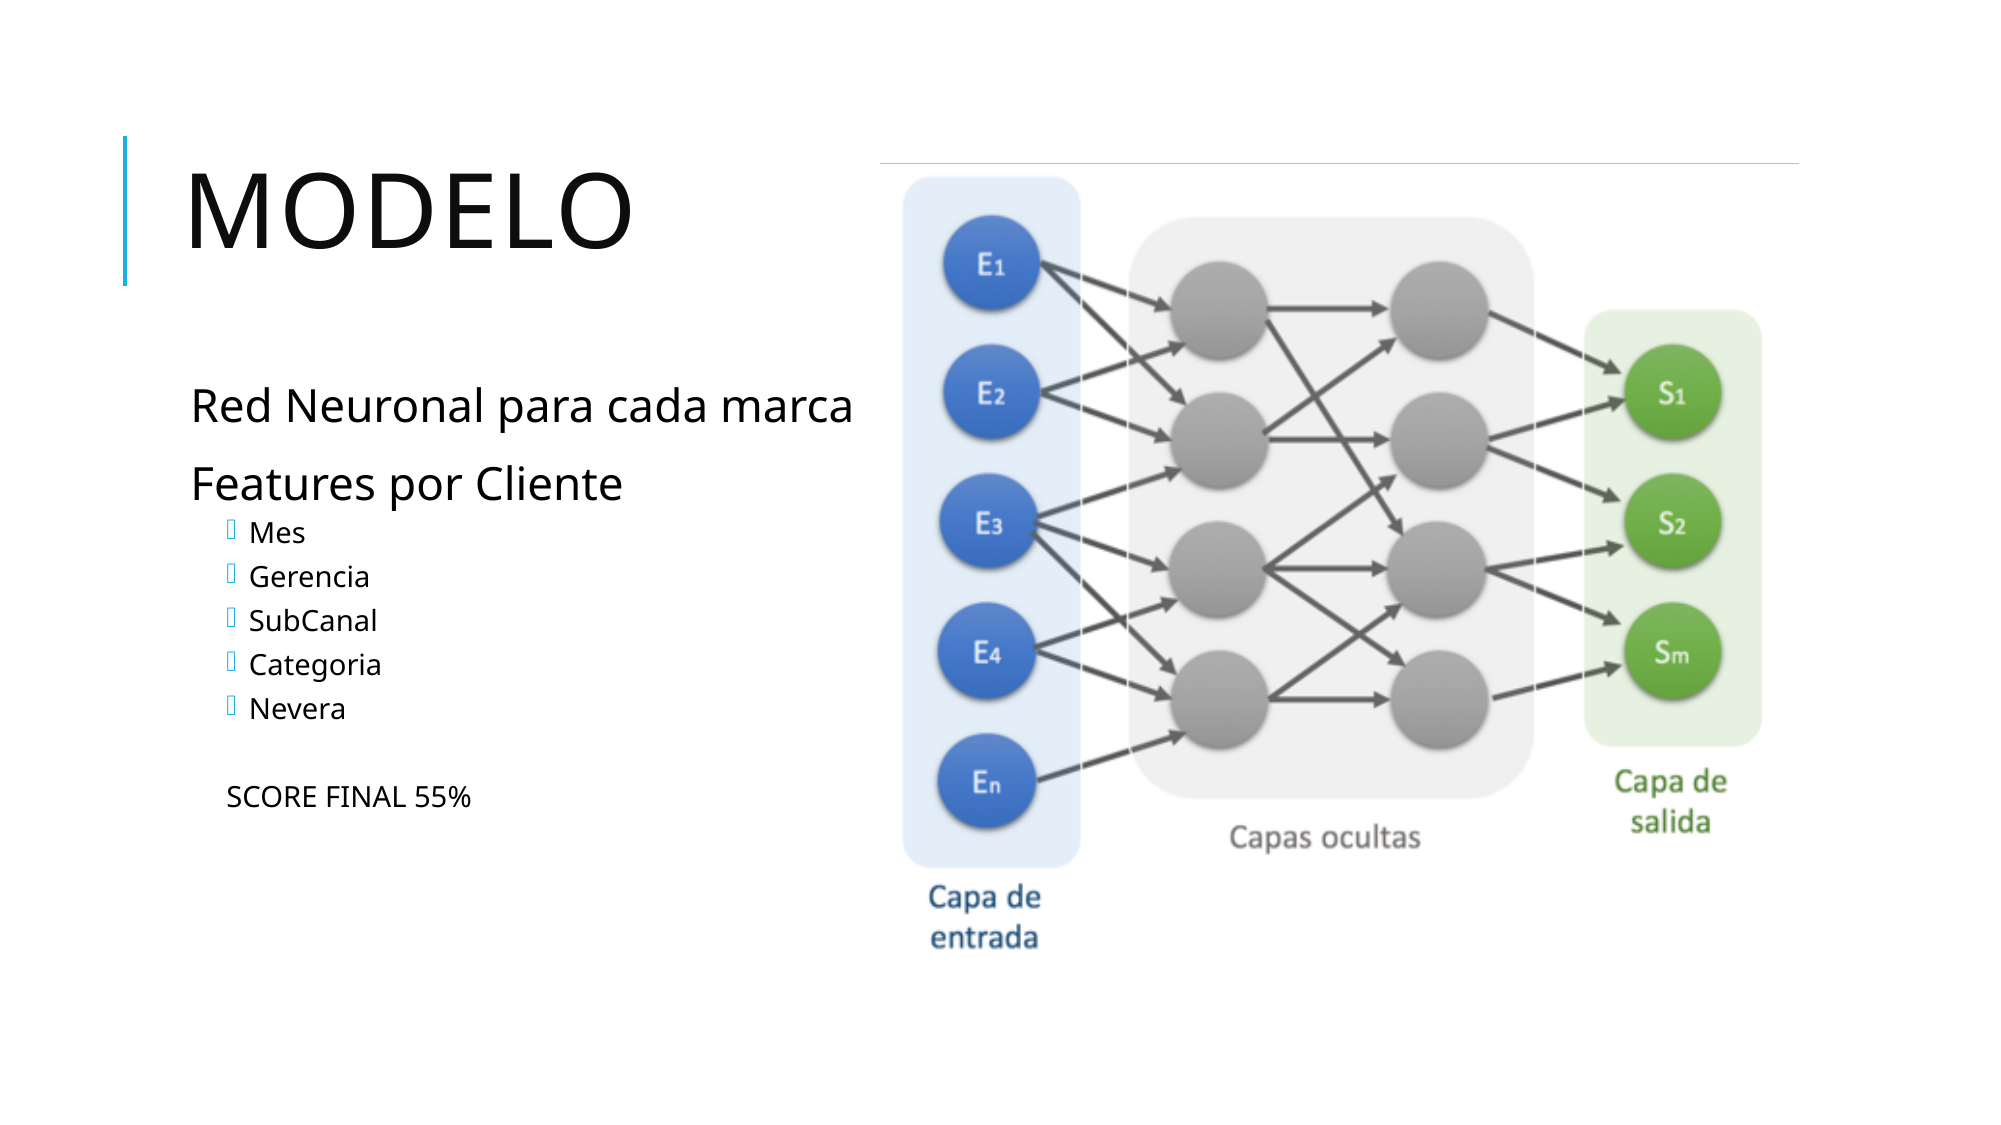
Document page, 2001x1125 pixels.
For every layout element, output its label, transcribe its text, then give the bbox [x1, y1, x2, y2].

title modelo [168, 96, 1763, 342]
picture [880, 162, 1799, 963]
list Red Neuronal para cada marca Features por Cliente Mes Gerencia SubCanal Categoria Nevera SCORE FINAL 55% [168, 375, 1763, 1035]
